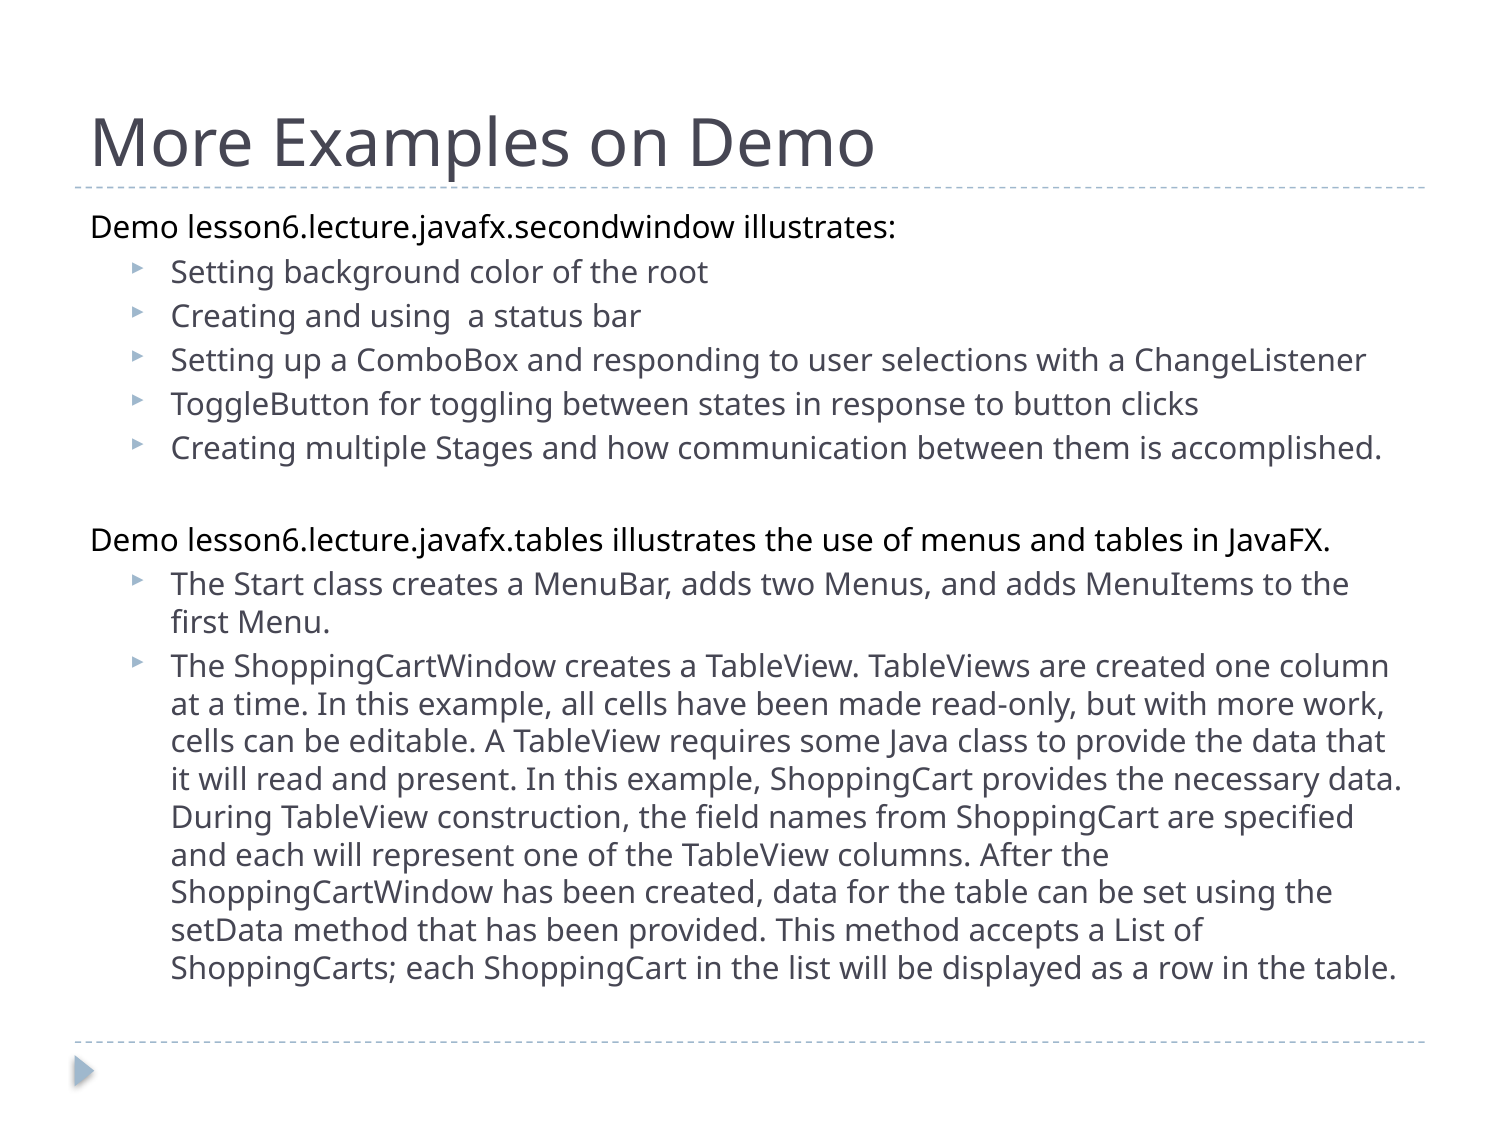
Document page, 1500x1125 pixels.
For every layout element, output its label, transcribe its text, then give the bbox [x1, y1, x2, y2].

list Demo lesson6.lecture.javafx.secondwindow illustrates: Setting background color of the root Creating and using a status bar Setting up a ComboBox and responding to user selections with a ChangeListener ToggleButton for toggling between states in response to button clicks Creating multiple Stages and how communication between them is accomplished. Demo lesson6.lecture.javafx.tables illustrates the use of menus and tables in JavaFX. The Start class creates a MenuBar, adds two Menus, and adds MenuItems to the first Menu. The ShoppingCartWindow creates a TableView. TableViews are created one column at a time. In this example, all cells have been made read-only, but with more work, cells can be editable. A TableView requires some Java class to provide the data that it will read and present. In this example, ShoppingCart provides the necessary data. During TableView construction, the field names from ShoppingCart are specified and each will represent one of the TableView columns. After the ShoppingCartWindow has been created, data for the table can be set using the setData method that has been provided. This method accepts a List of ShoppingCarts; each ShoppingCart in the list will be displayed as a row in the table. [75, 200, 1425, 1063]
title More Examples on Demo [75, 24, 1425, 188]
